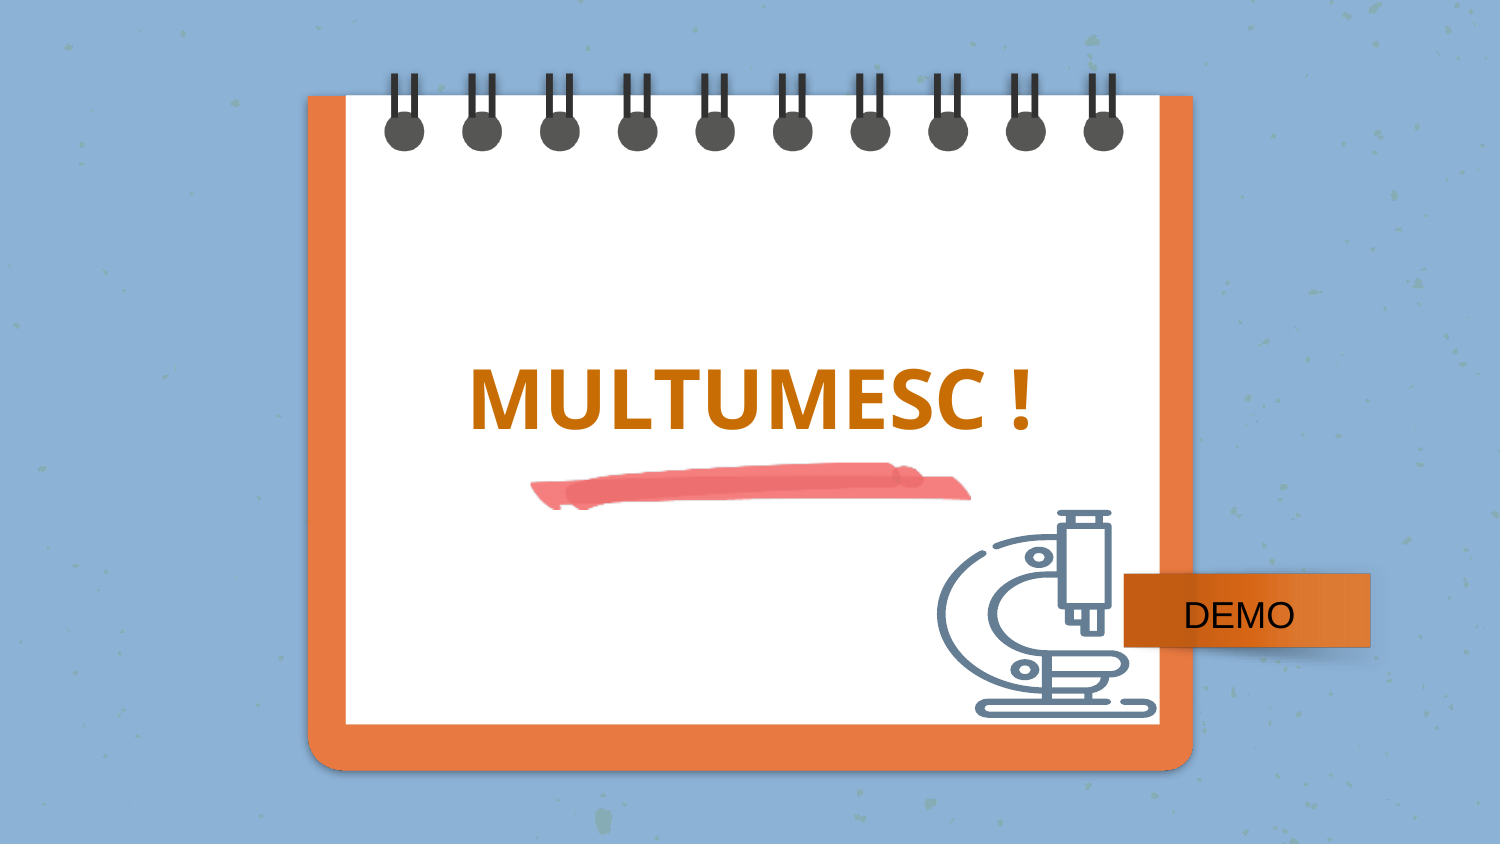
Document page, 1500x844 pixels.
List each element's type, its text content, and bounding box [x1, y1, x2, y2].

picture [307, 73, 1412, 771]
title MULTUMESC ! [433, 350, 1067, 510]
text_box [936, 509, 1158, 719]
